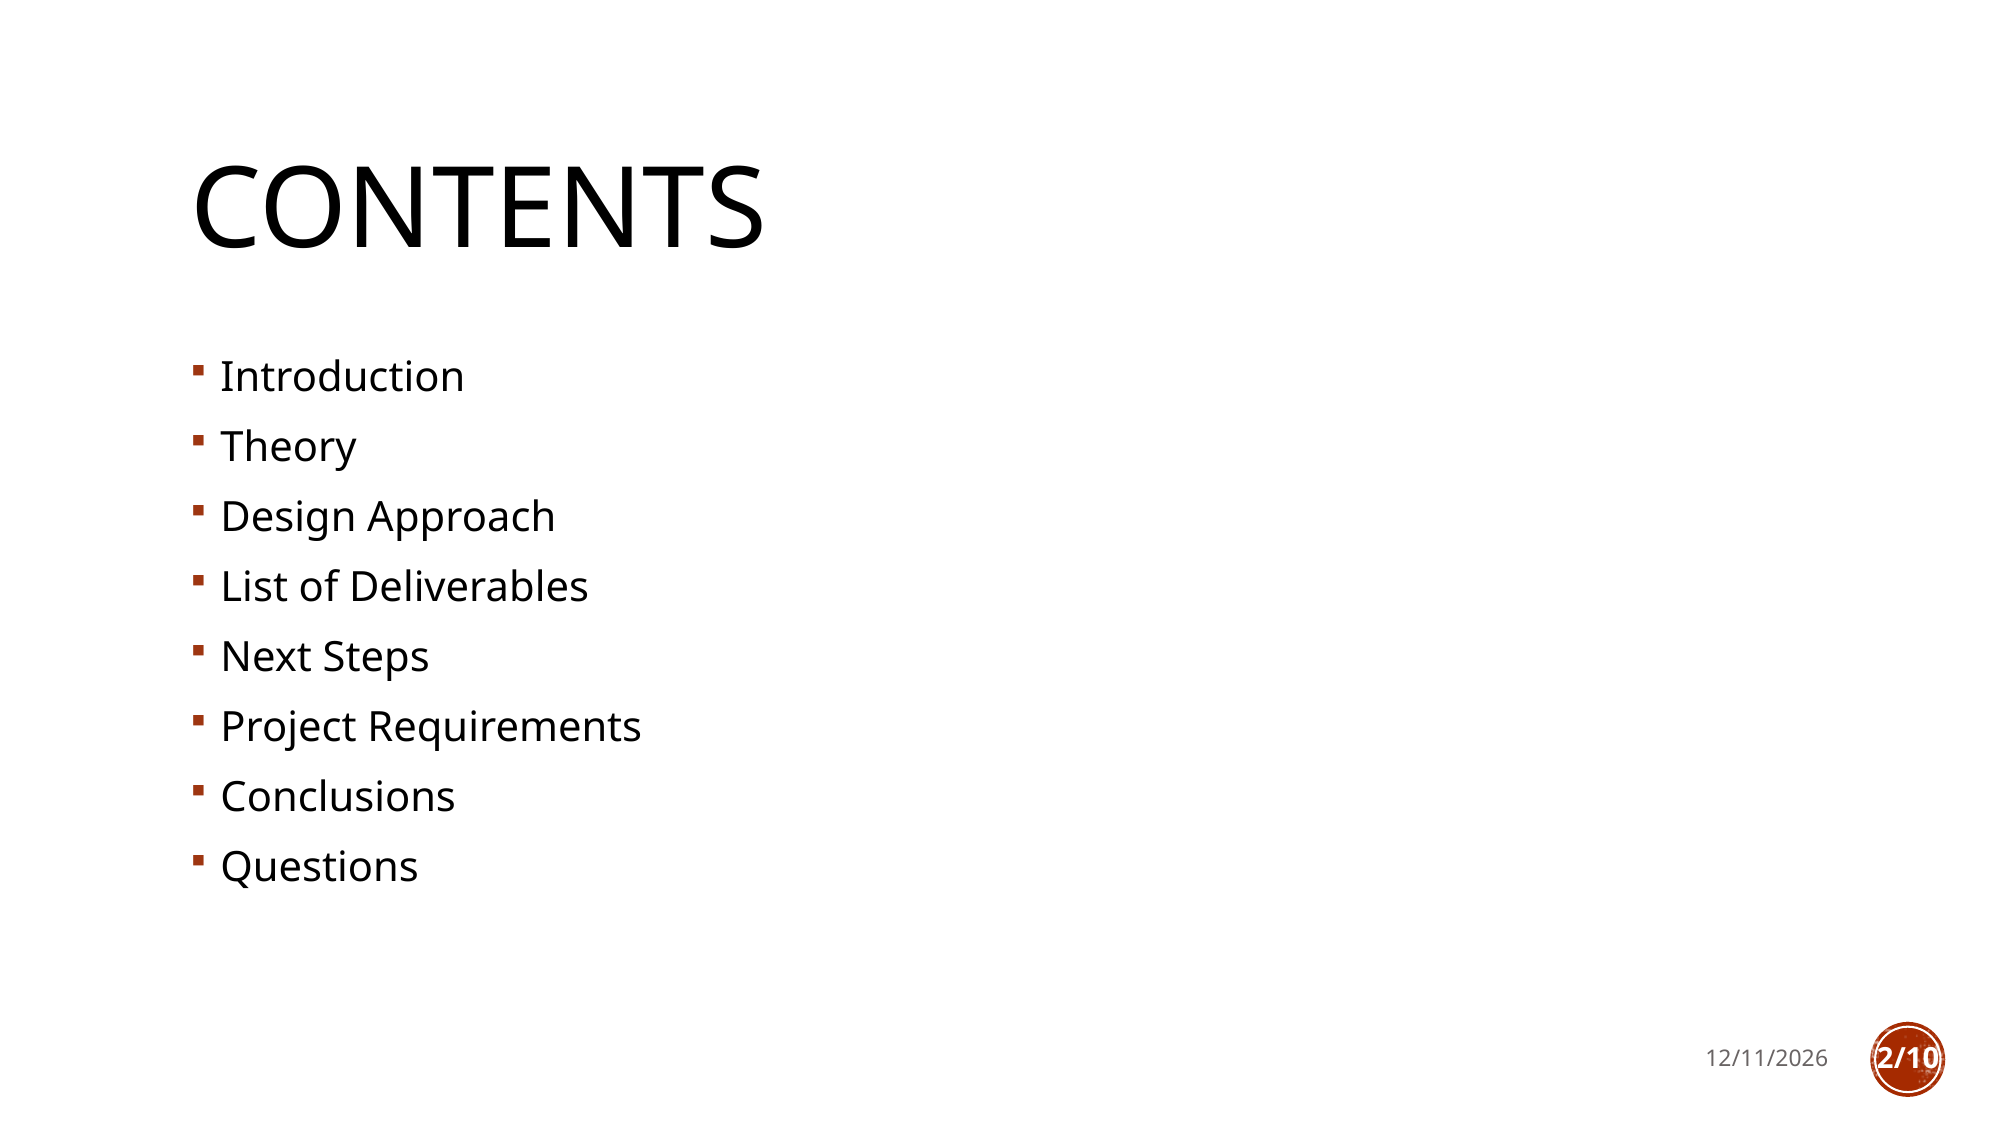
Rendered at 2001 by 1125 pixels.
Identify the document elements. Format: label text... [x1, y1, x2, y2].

title Contents [175, 79, 1826, 344]
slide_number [1306, 1028, 1844, 1089]
slide_number 2/10 [1855, 1028, 1961, 1089]
list Introduction Theory Design Approach List of Deliverables Next Steps Project Requirements Conclusions Questions [175, 348, 1826, 1013]
